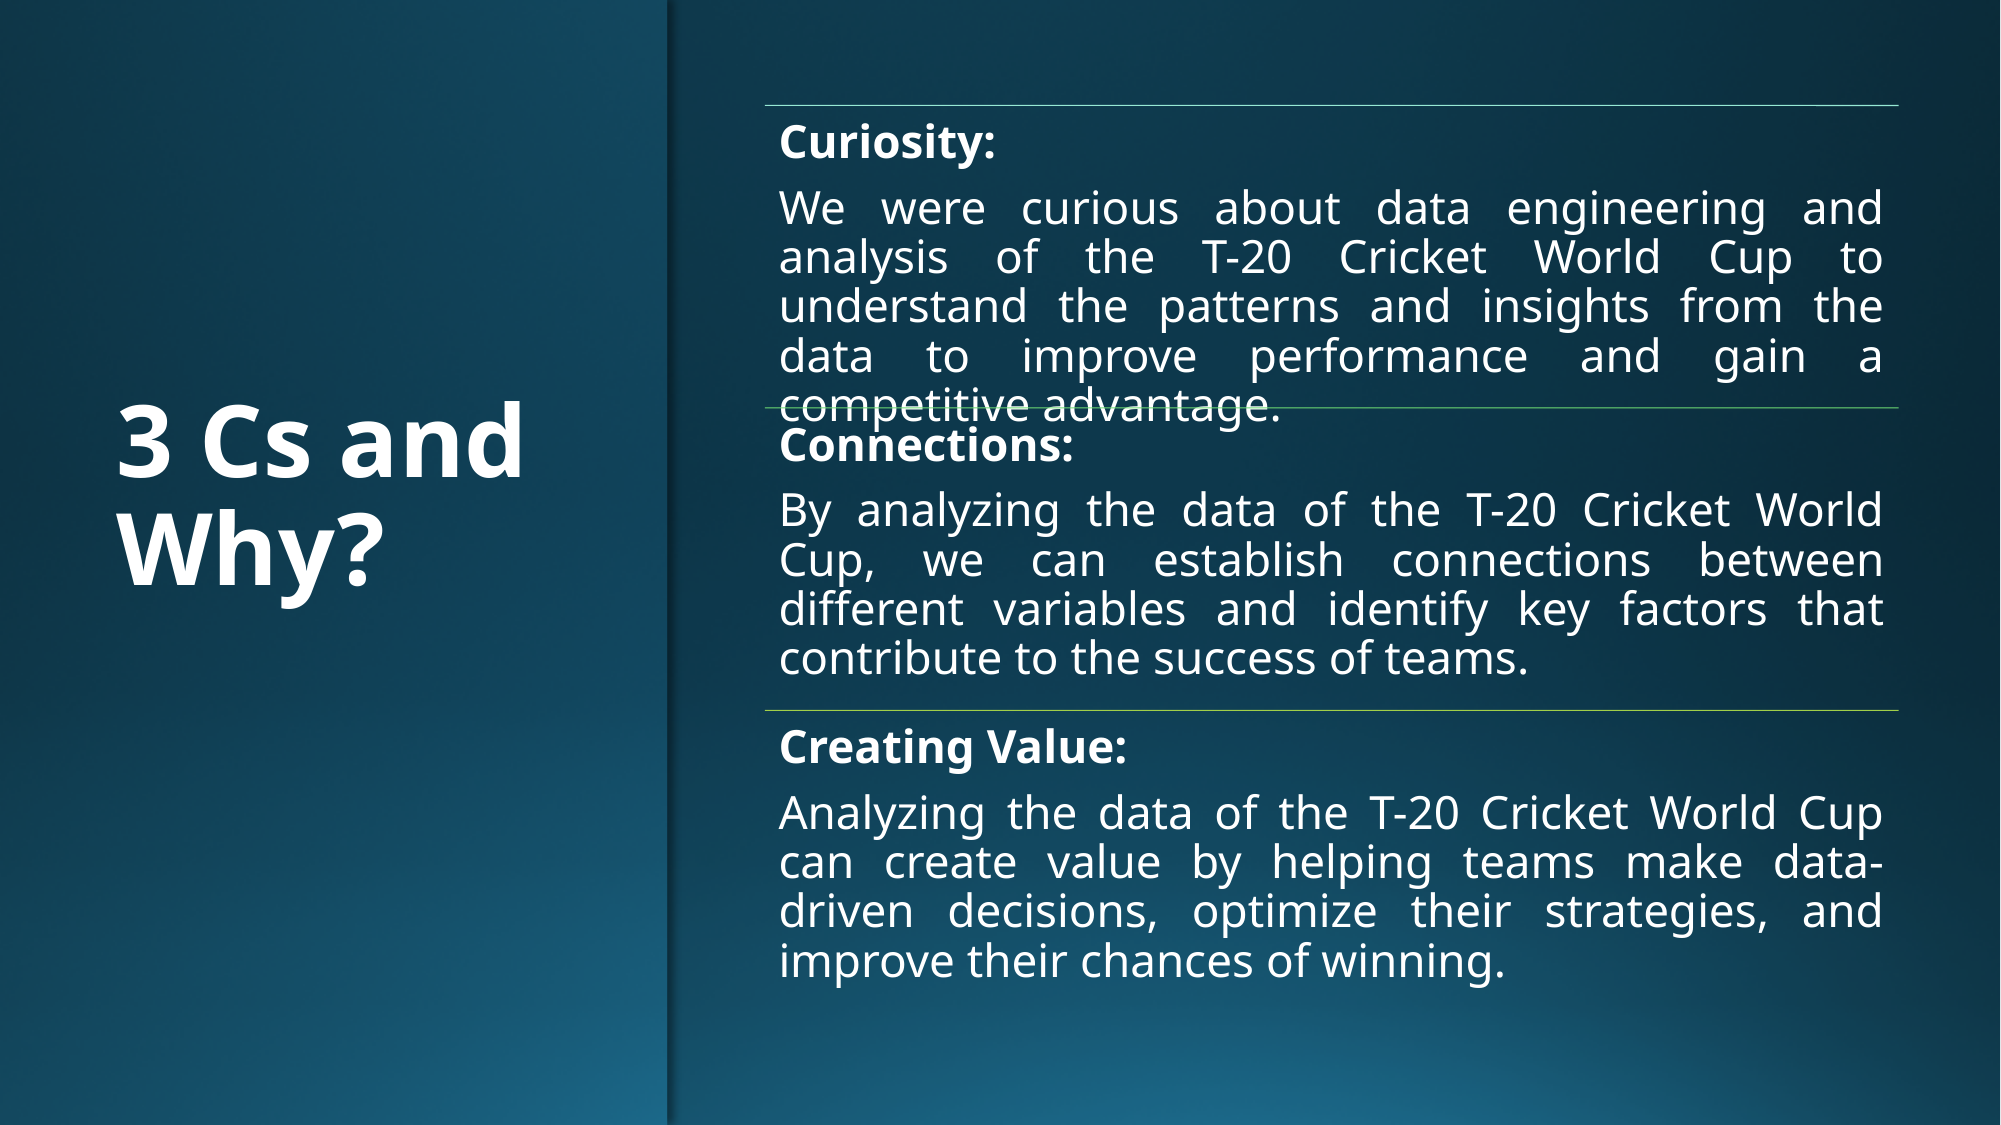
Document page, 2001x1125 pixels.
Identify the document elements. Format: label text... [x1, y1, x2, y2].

text_box [0, 0, 668, 1125]
text_box [679, 0, 2000, 1125]
title 3 Cs and Why? [101, 383, 583, 698]
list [764, 104, 1899, 1014]
